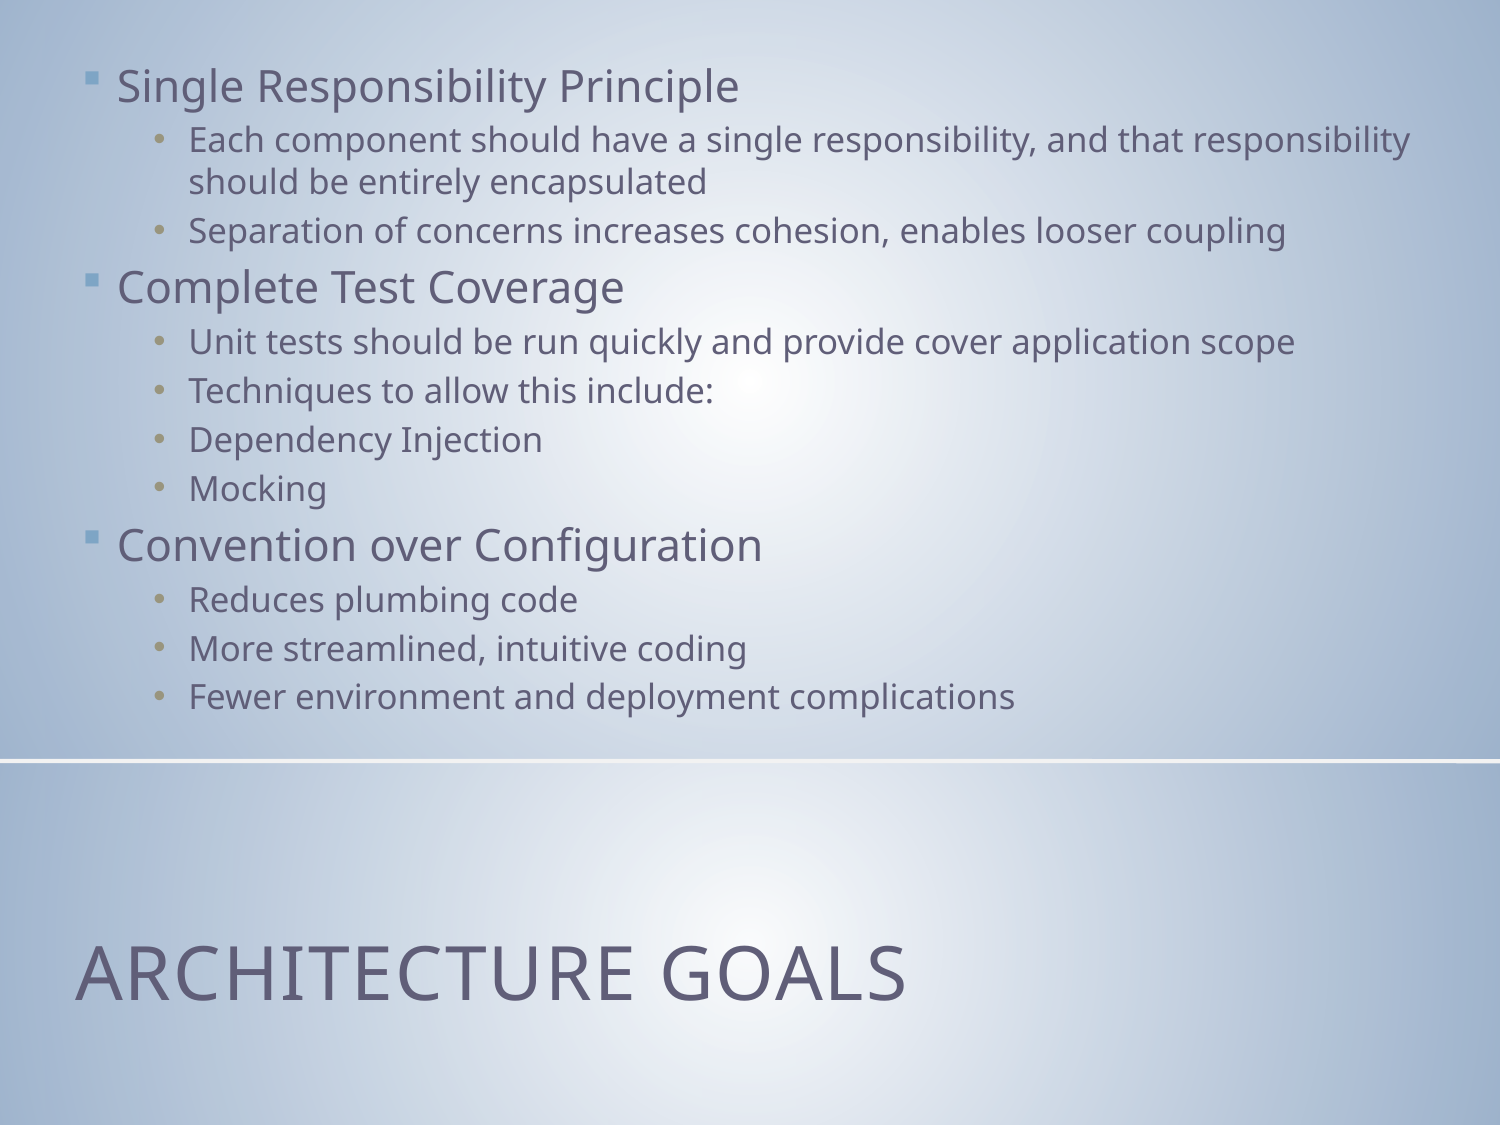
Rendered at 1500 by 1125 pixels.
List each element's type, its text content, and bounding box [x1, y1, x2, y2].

title Architecture Goals [75, 828, 1425, 1016]
list Single Responsibility Principle Each component should have a single responsibility, and that responsibility should be entirely encapsulated Separation of concerns increases cohesion, enables looser coupling Complete Test Coverage Unit tests should be run quickly and provide cover application scope Techniques to allow this include: Dependency Injection Mocking Convention over Configuration Reduces plumbing code More streamlined, intuitive coding Fewer environment and deployment complications [75, 50, 1425, 730]
